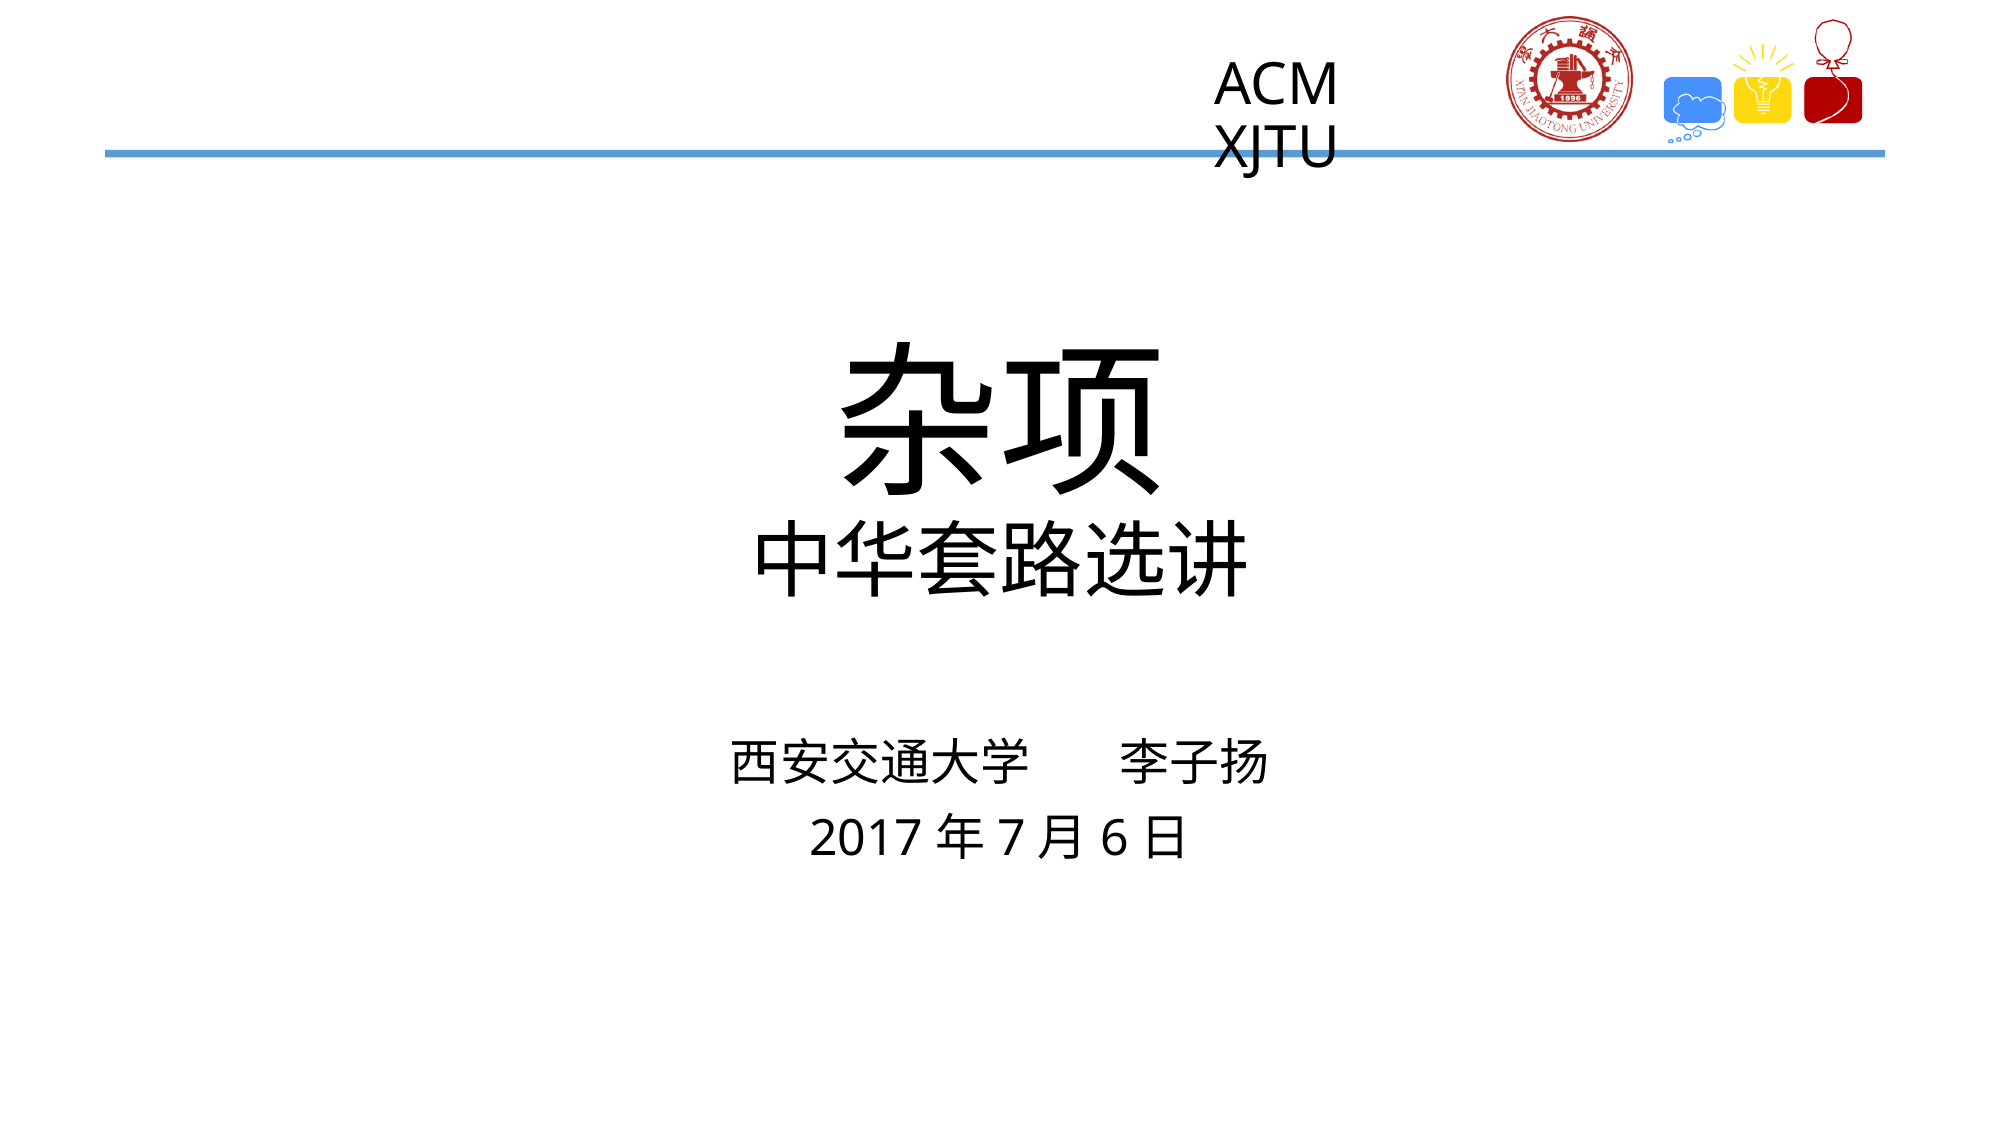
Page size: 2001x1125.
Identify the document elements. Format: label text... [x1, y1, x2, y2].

title 杂项 中华套路选讲 [249, 224, 1750, 617]
picture [1663, 19, 1863, 143]
picture [1506, 16, 1633, 142]
subtitle 西安交通大学 李子扬 2017年7月6日 [249, 730, 1750, 1002]
